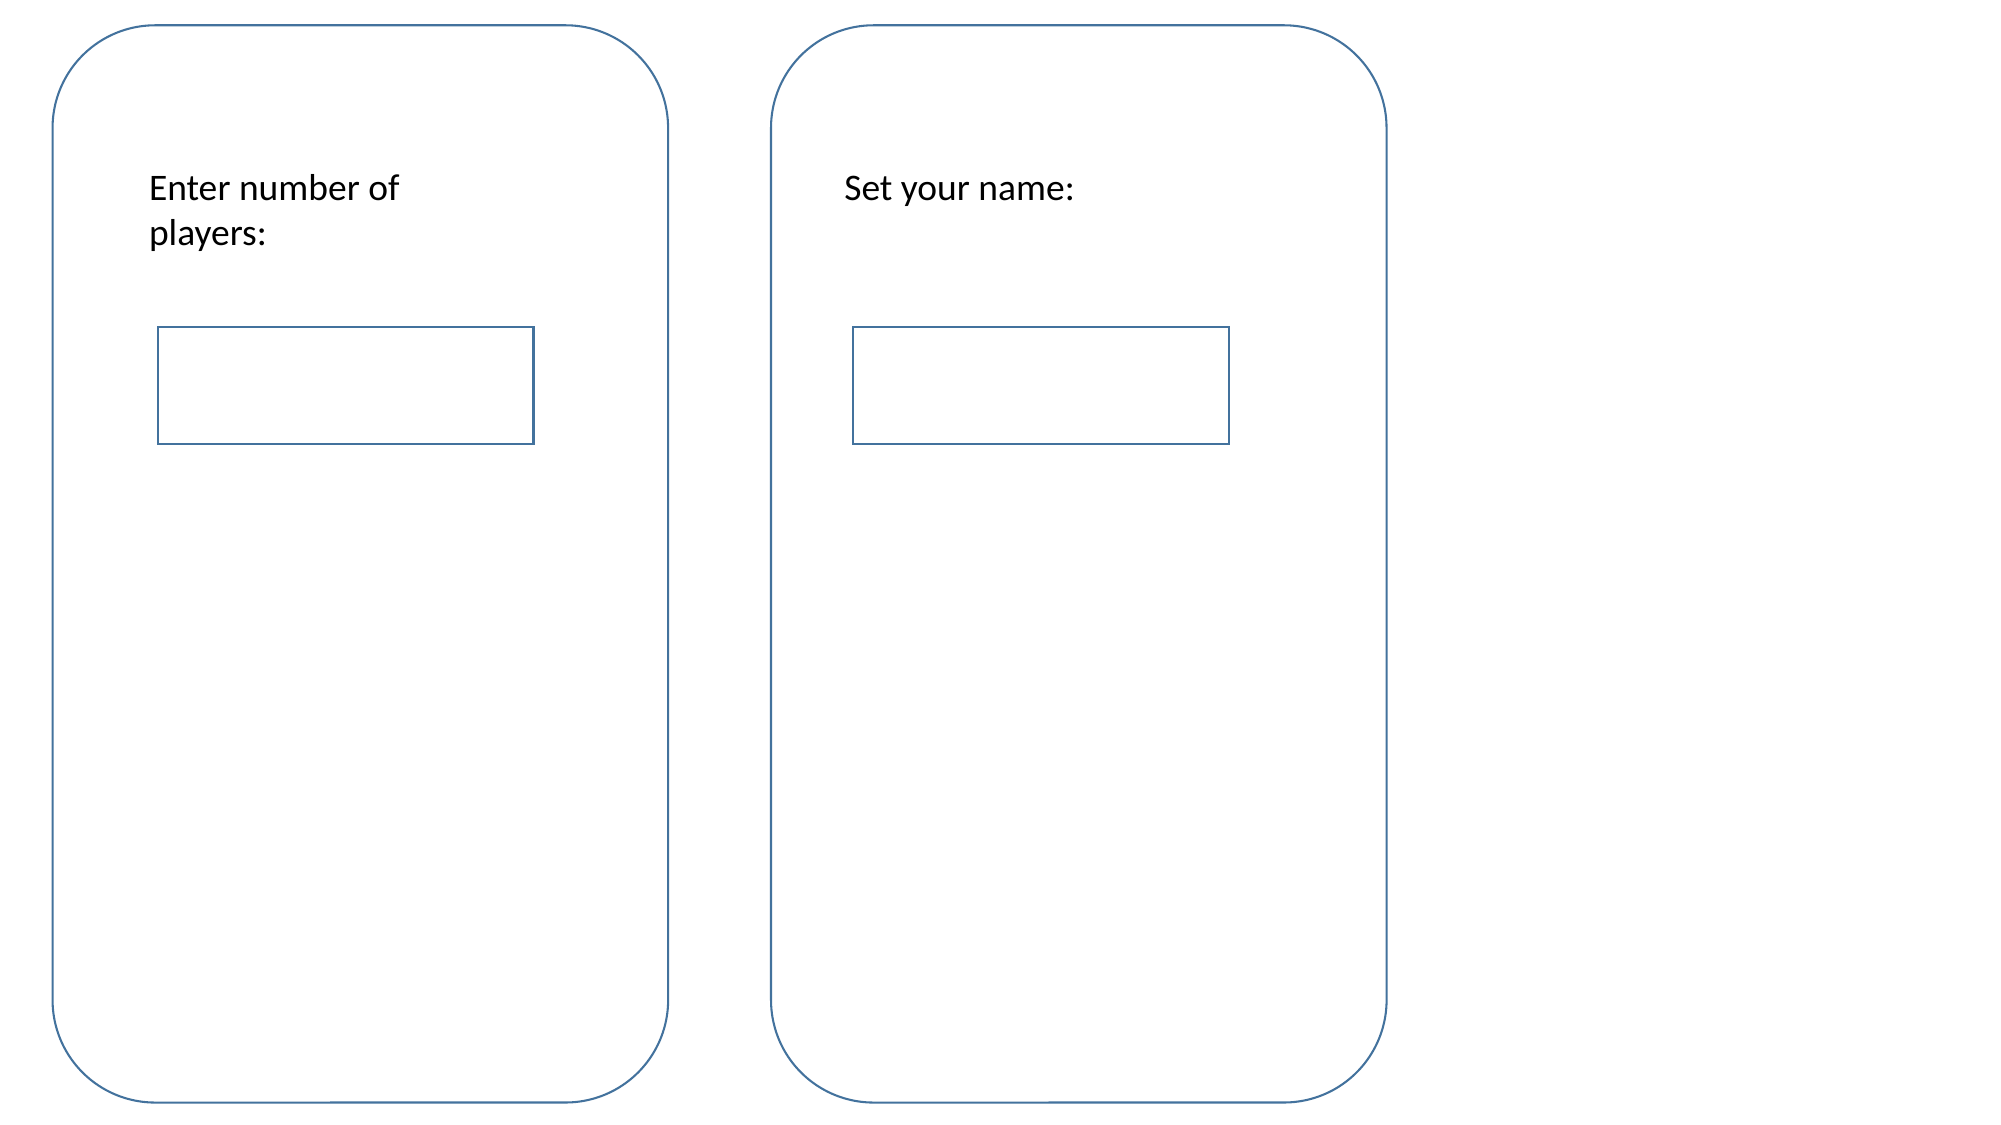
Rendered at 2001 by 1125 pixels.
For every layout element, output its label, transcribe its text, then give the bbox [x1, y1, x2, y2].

text_box [852, 326, 1230, 445]
text_box [157, 326, 535, 445]
text_box [51, 24, 670, 1104]
text_box Set your name: [829, 155, 1202, 216]
text_box [769, 24, 1388, 1104]
text_box Enter number of players: [134, 155, 507, 261]
